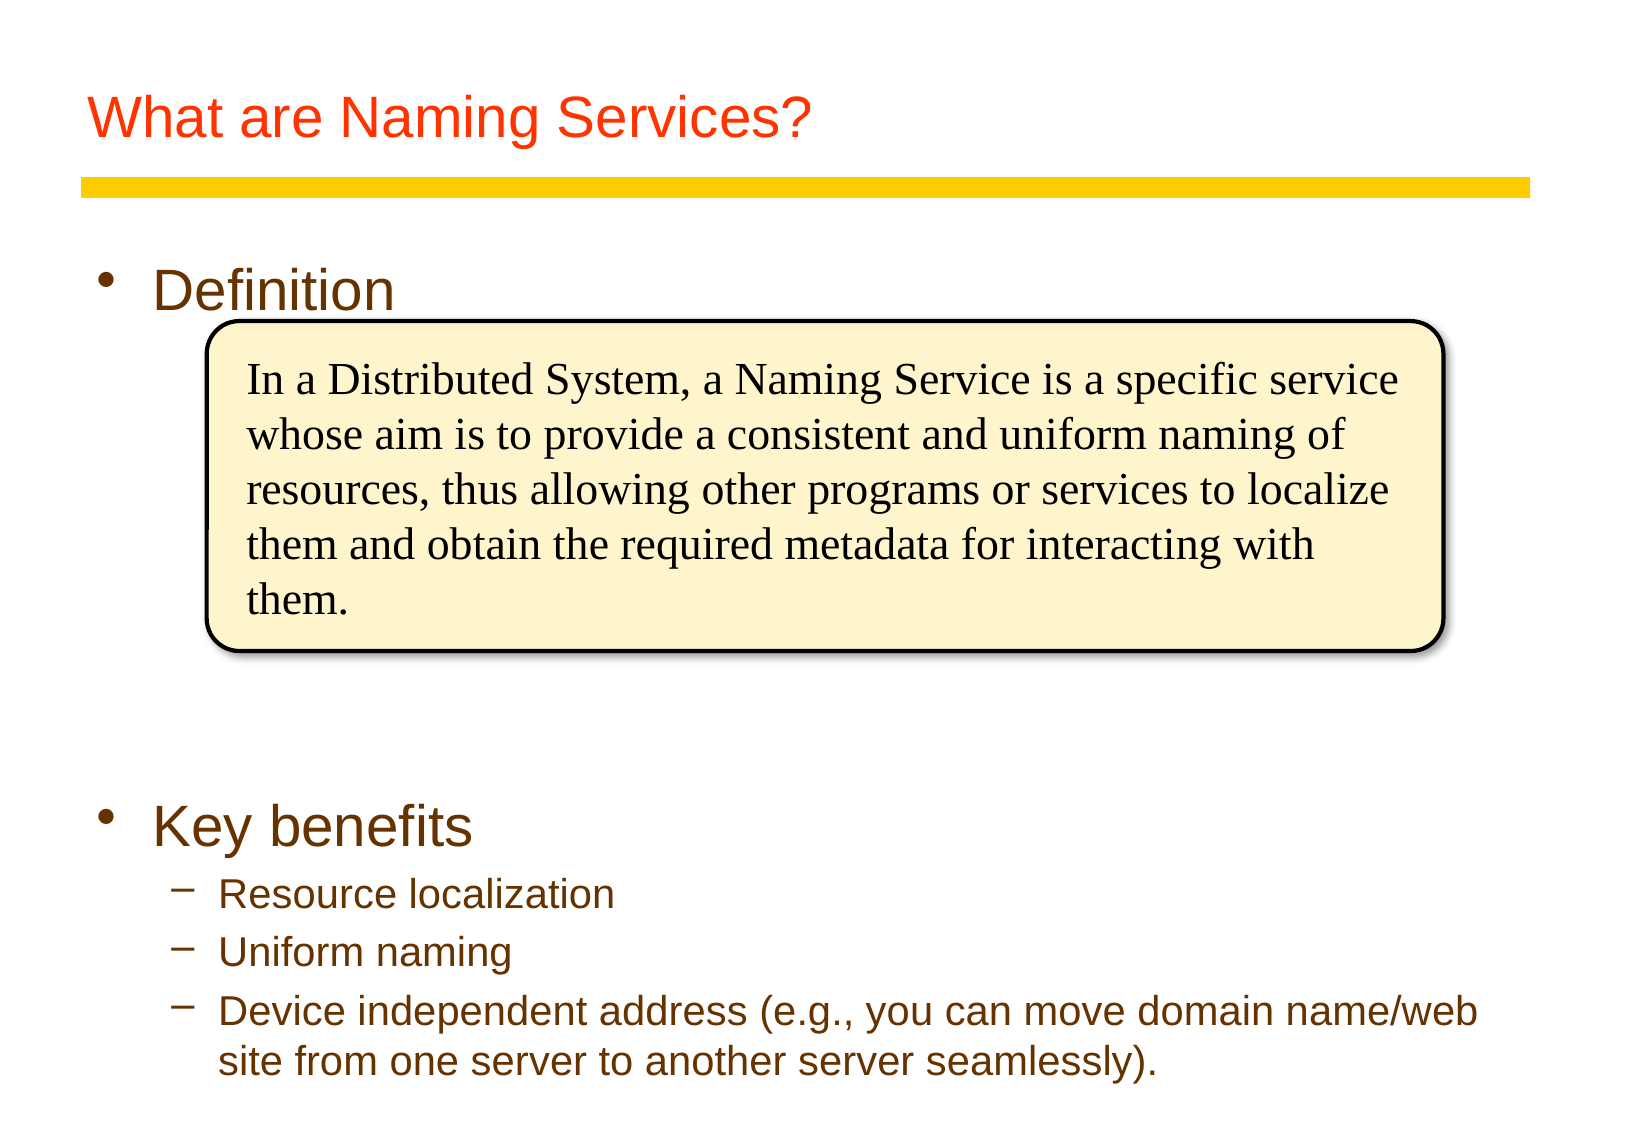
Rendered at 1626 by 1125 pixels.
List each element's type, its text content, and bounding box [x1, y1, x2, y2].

text_box In a Distributed System, a Naming Service is a specific service whose aim is to provide a consistent and uniform naming of resources, thus allowing other programs or services to localize them and obtain the required metadata for interacting with them. [204, 318, 1446, 654]
list Definition Key benefits Resource localization Uniform naming Device independent address (e.g., you can move domain name/web site from one server to another server seamlessly). [80, 237, 1535, 1026]
title What are Naming Services? [71, 37, 1531, 159]
